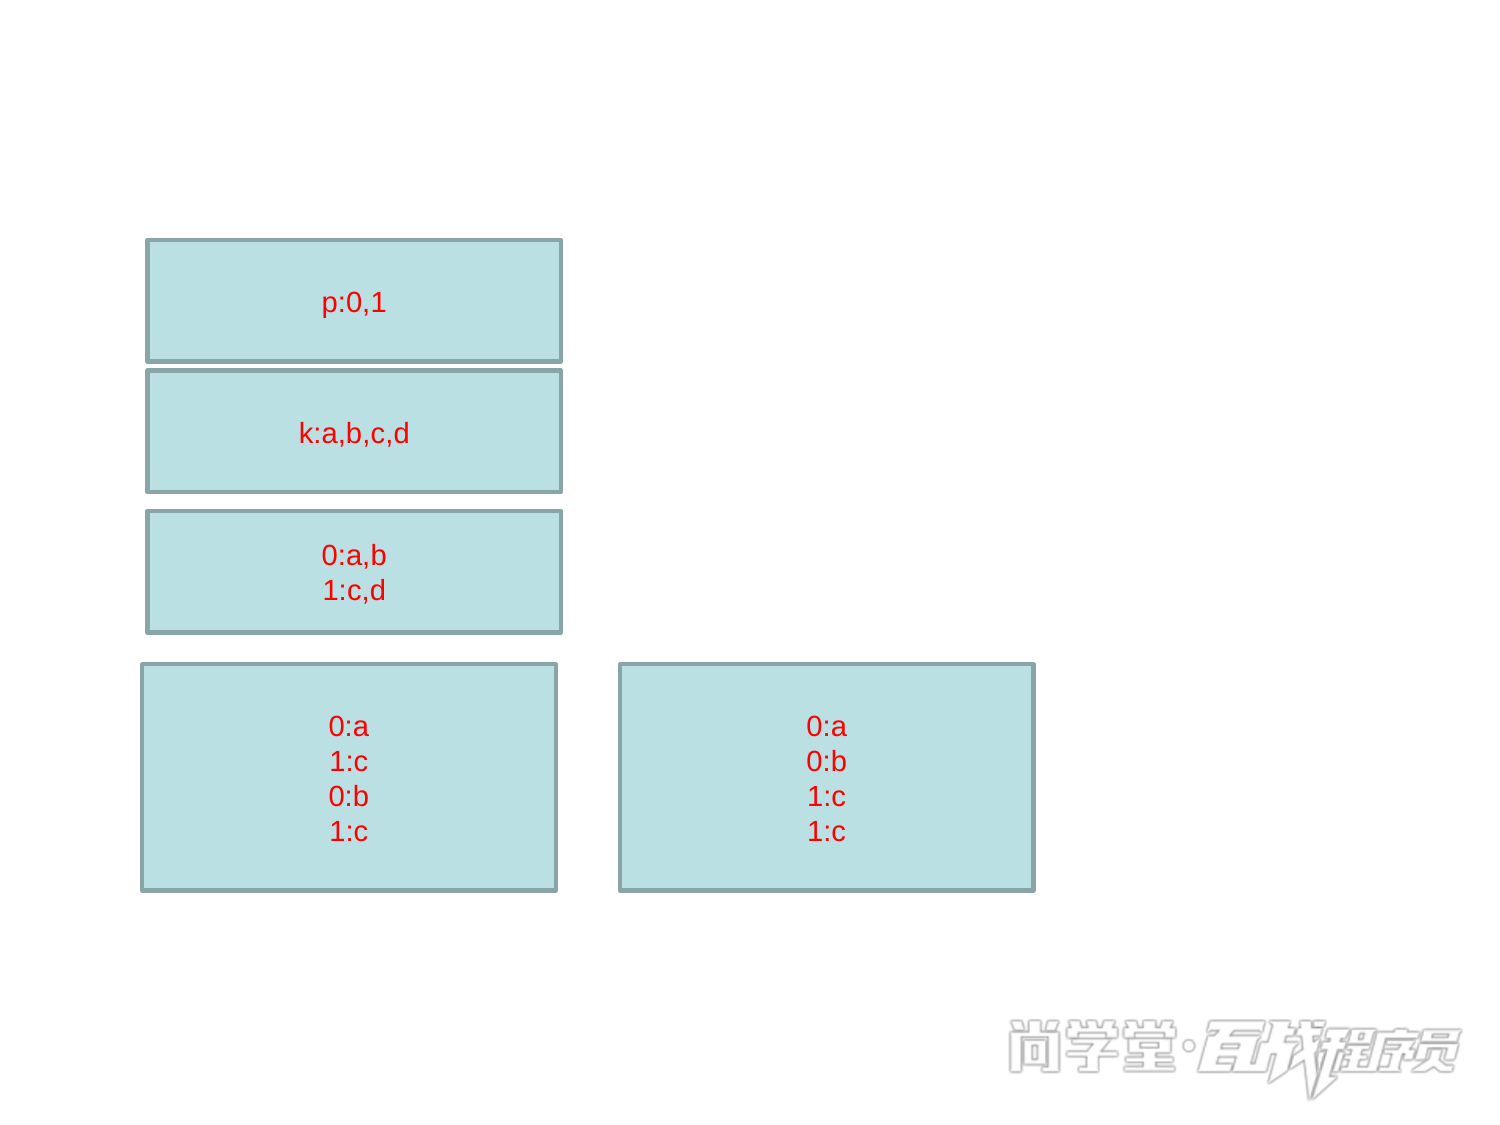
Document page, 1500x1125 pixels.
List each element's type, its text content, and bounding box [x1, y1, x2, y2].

text_box k:a,b,c,d [145, 368, 563, 494]
text_box p:0,1 [145, 238, 563, 364]
text_box 0:a,b 1:c,d [145, 509, 563, 635]
text_box 0:a 1:c 0:b 1:c [140, 662, 558, 893]
text_box 0:a 0:b 1:c 1:c [618, 662, 1036, 893]
picture [1008, 1019, 1463, 1103]
